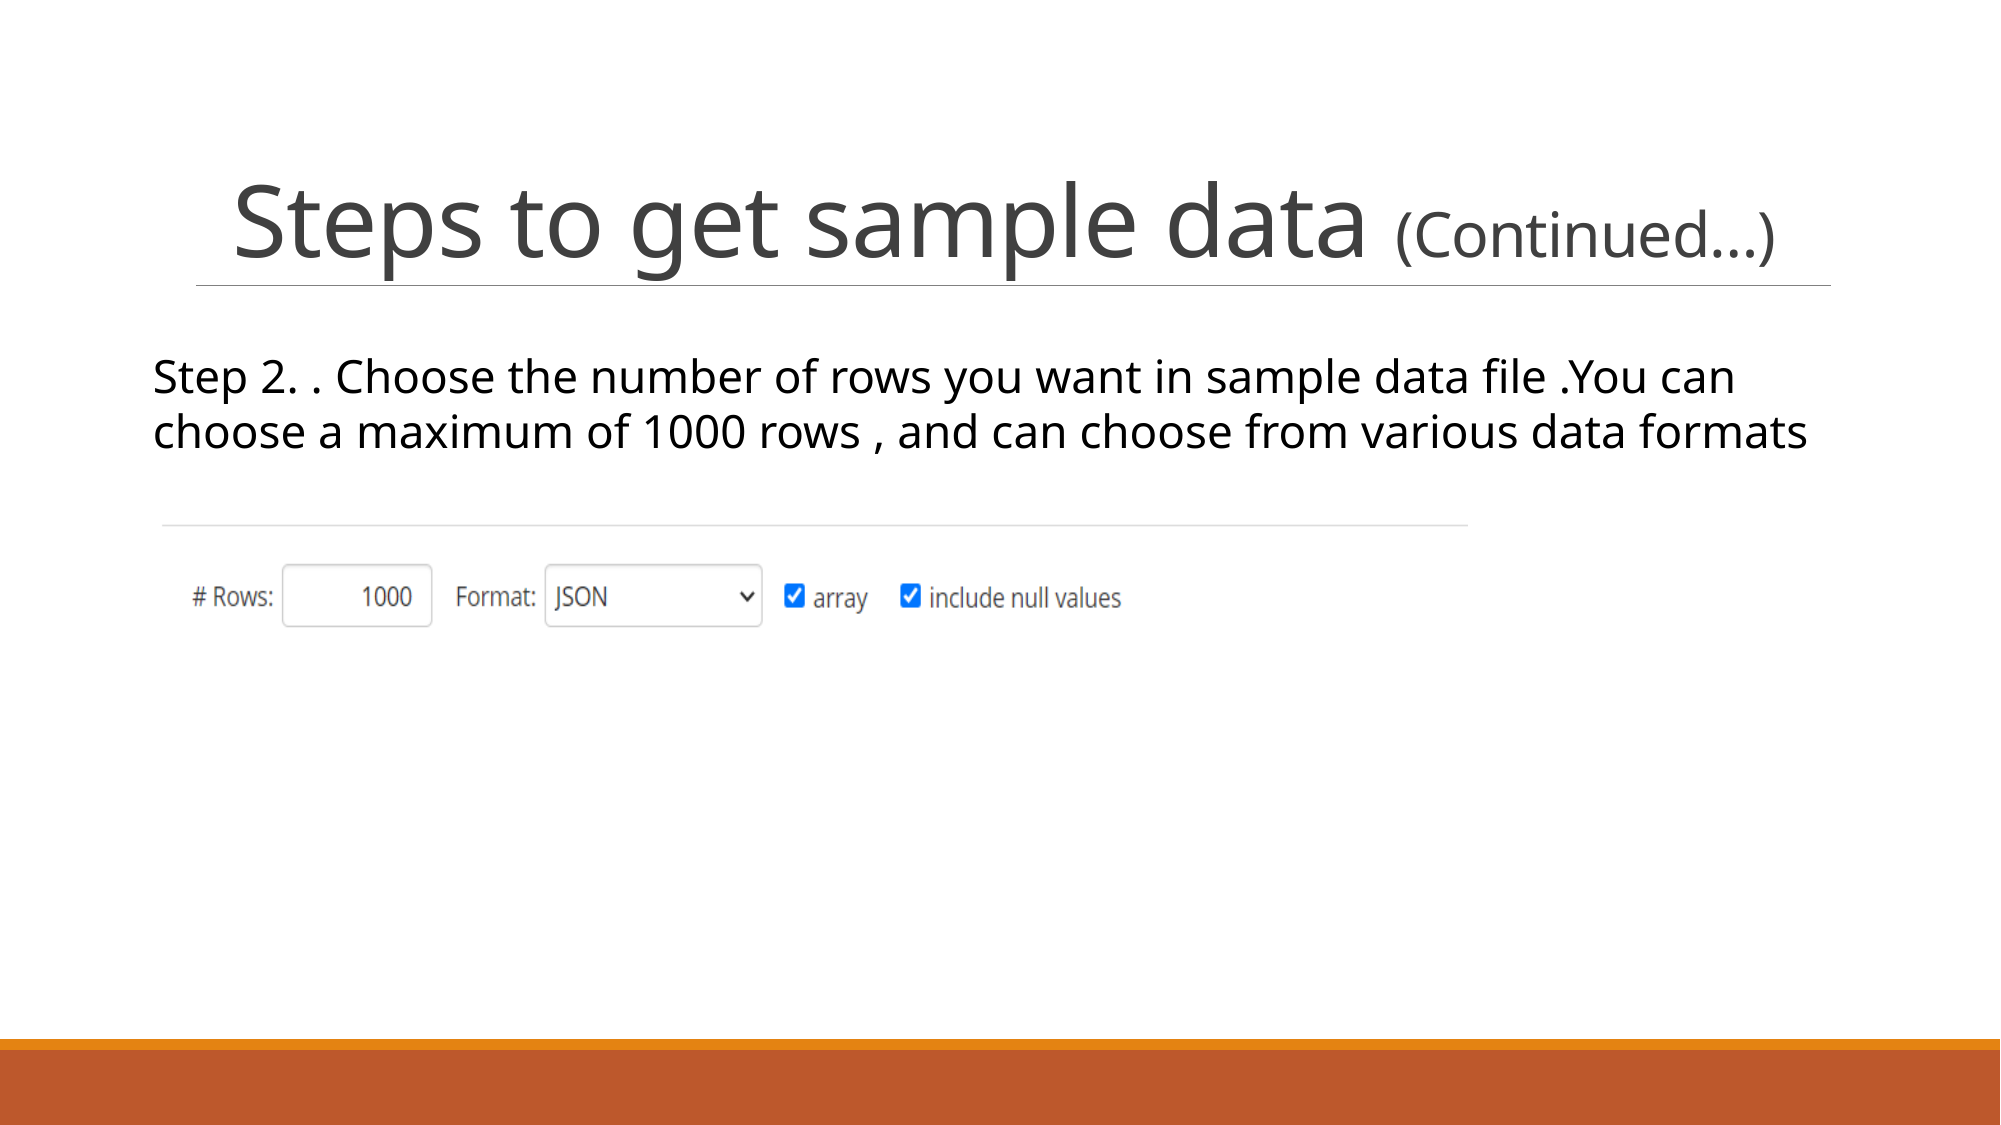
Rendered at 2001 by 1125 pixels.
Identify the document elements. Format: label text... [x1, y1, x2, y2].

picture [137, 522, 1468, 650]
text_box Step 2. . Choose the number of rows you want in sample data file .You can choose a maximum of 1000 rows , and can choose from various data formats [138, 285, 1872, 510]
title Steps to get sample data (Continued…) [180, 47, 1830, 285]
